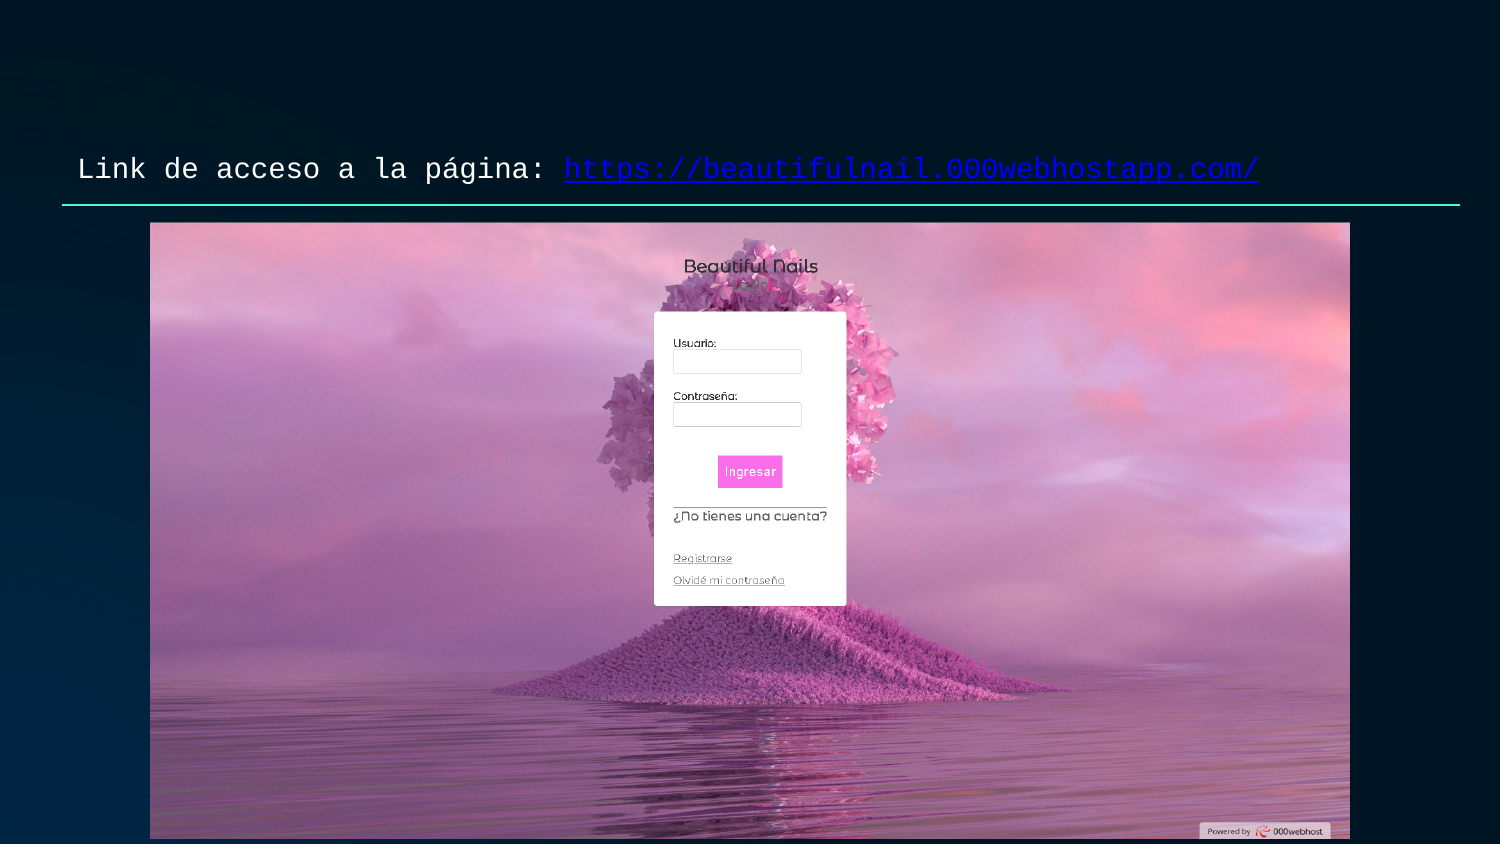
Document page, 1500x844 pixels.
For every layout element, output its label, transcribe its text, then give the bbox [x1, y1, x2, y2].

picture [0, 0, 1500, 844]
text_box Link de acceso a la página: https://beautifulnail.000webhostapp.com/ [75, 146, 1385, 184]
